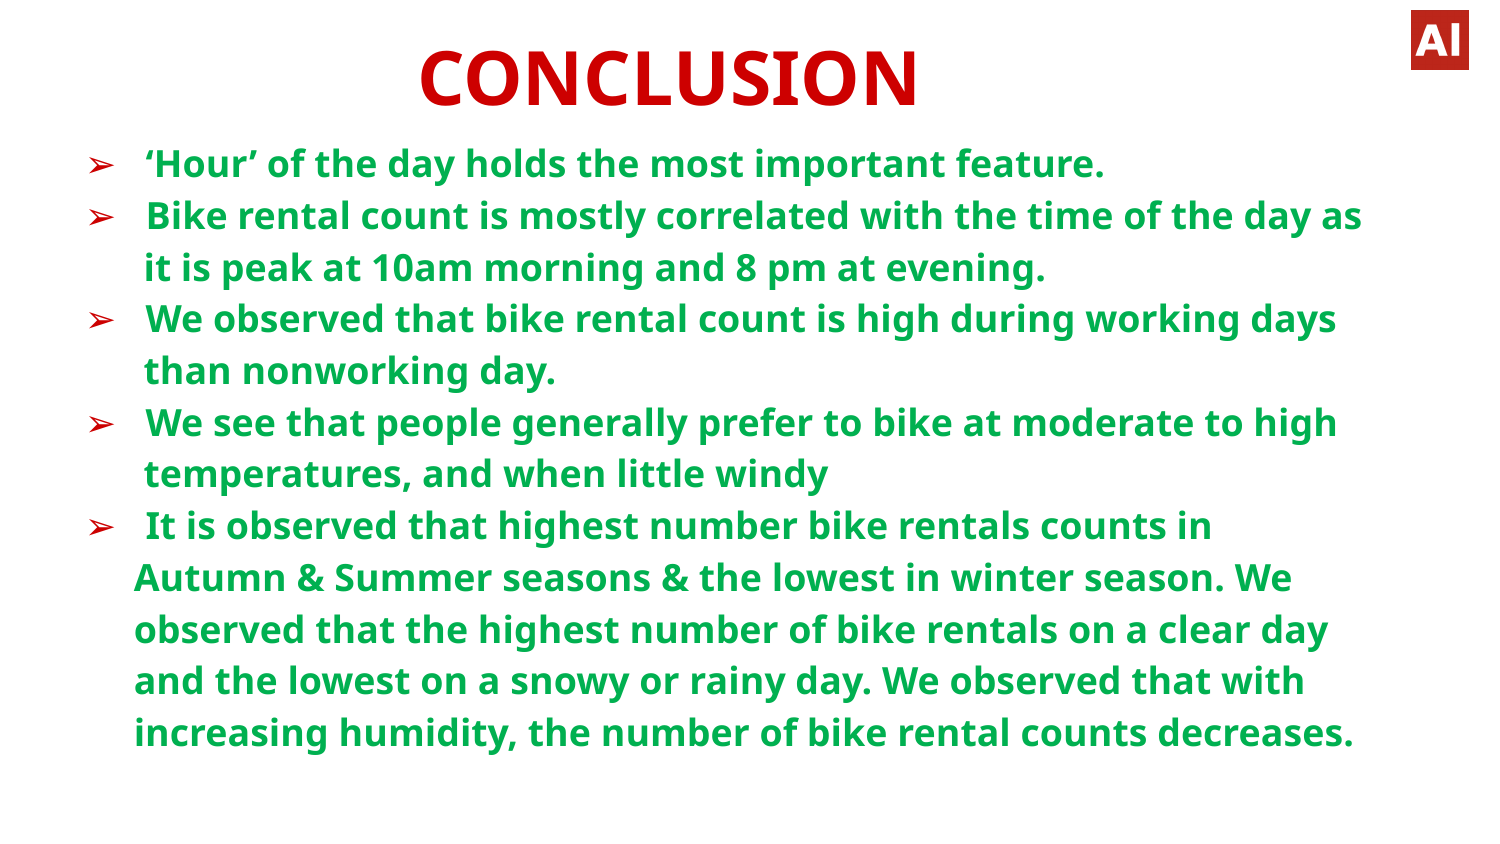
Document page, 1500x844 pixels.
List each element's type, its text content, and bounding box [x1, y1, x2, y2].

list ➢ ‘Hour’ of the day holds the most important feature. ➢ Bike rental count is mostly correlated with the time of the day as it is peak at 10am morning and 8 pm at evening. ➢ We observed that bike rental count is high during working days than nonworking day. ➢ We see that people generally prefer to bike at moderate to high temperatures, and when little windy ➢ It is observed that highest number bike rentals counts in Autumn & Summer seasons & the lowest in winter season. We observed that the highest number of bike rentals on a clear day and the lowest on a snowy or rainy day. We observed that with increasing humidity, the number of bike rental counts decreases. [51, 118, 1449, 829]
picture [1411, 10, 1469, 70]
title CONCLUSION [51, 15, 1398, 110]
